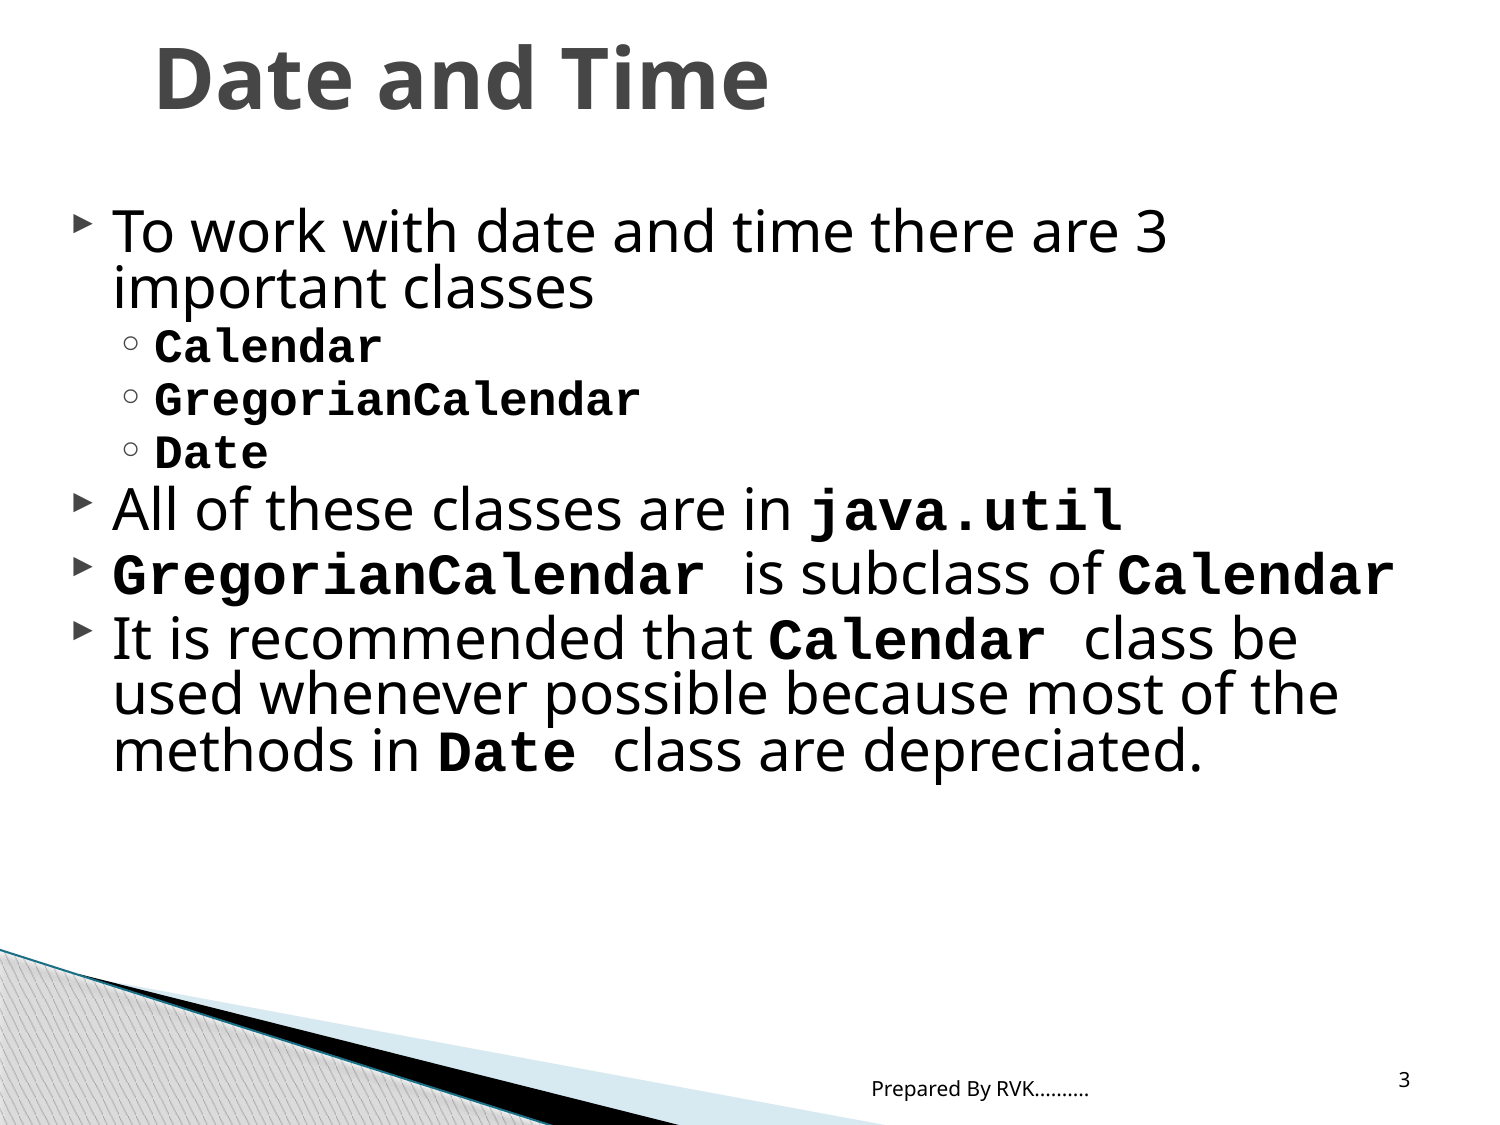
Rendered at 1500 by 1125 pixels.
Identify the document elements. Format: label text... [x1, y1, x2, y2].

title Date and Time [137, 12, 1413, 138]
list To work with date and time there are 3 important classes Calendar GregorianCalendar Date All of these classes are in java.util GregorianCalendar is subclass of Calendar It is recommended that Calendar class be used whenever possible because most of the methods in Date class are depreciated. [37, 200, 1425, 1088]
slide_number 3 [1074, 1024, 1425, 1103]
footer Prepared By RVK.......... [718, 1051, 1105, 1112]
